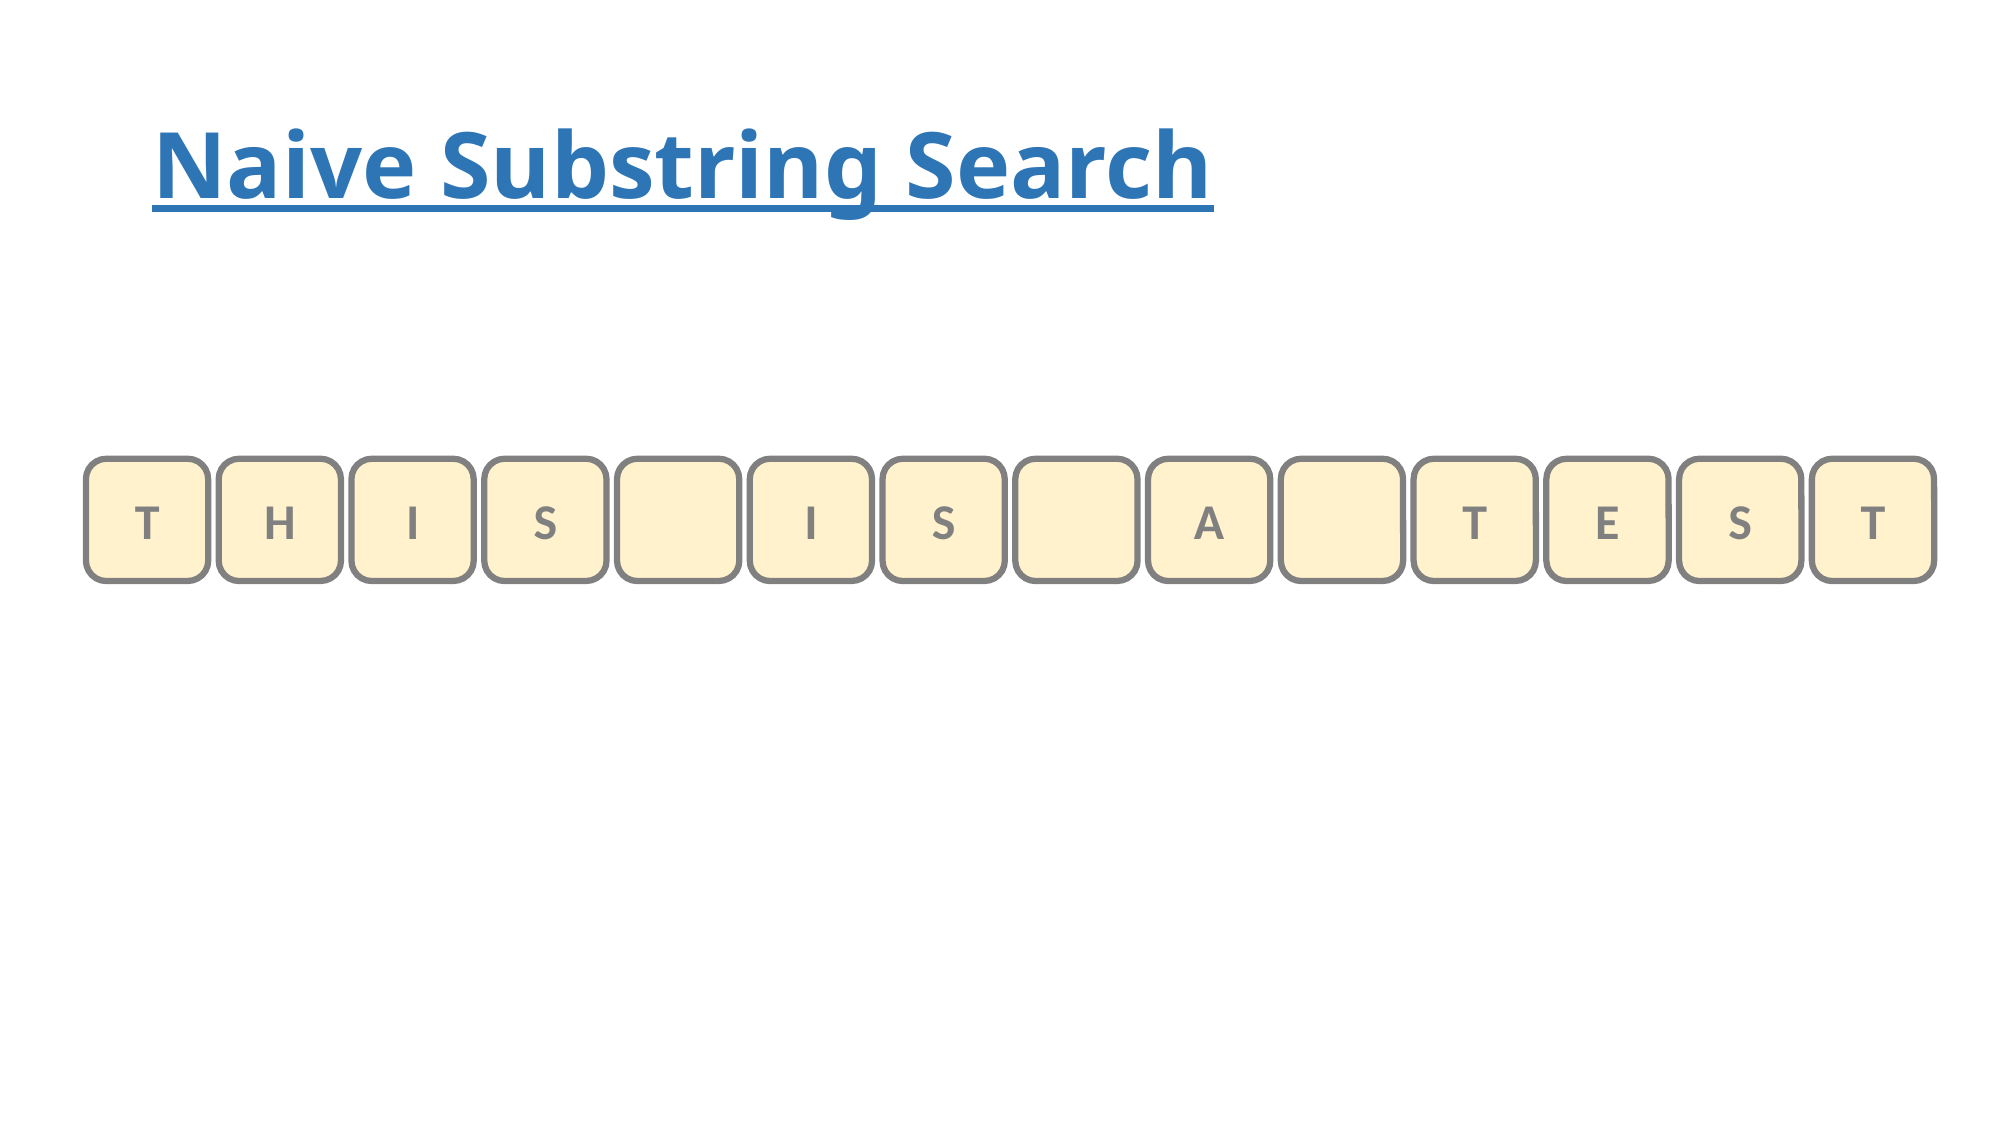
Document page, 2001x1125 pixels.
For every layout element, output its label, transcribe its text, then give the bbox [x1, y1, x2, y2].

text_box S [881, 457, 1006, 583]
text_box [1014, 457, 1139, 583]
text_box S [1678, 457, 1803, 583]
text_box [1279, 457, 1405, 583]
text_box S [483, 457, 608, 583]
text_box I [350, 457, 475, 583]
title Naive Substring Search [137, 59, 1863, 278]
text_box E [1545, 457, 1670, 583]
text_box I [748, 457, 874, 583]
text_box H [217, 457, 343, 583]
text_box T [84, 457, 210, 583]
text_box A [1146, 457, 1272, 583]
text_box T [1810, 457, 1936, 583]
text_box T [1412, 457, 1537, 583]
text_box [615, 457, 741, 583]
